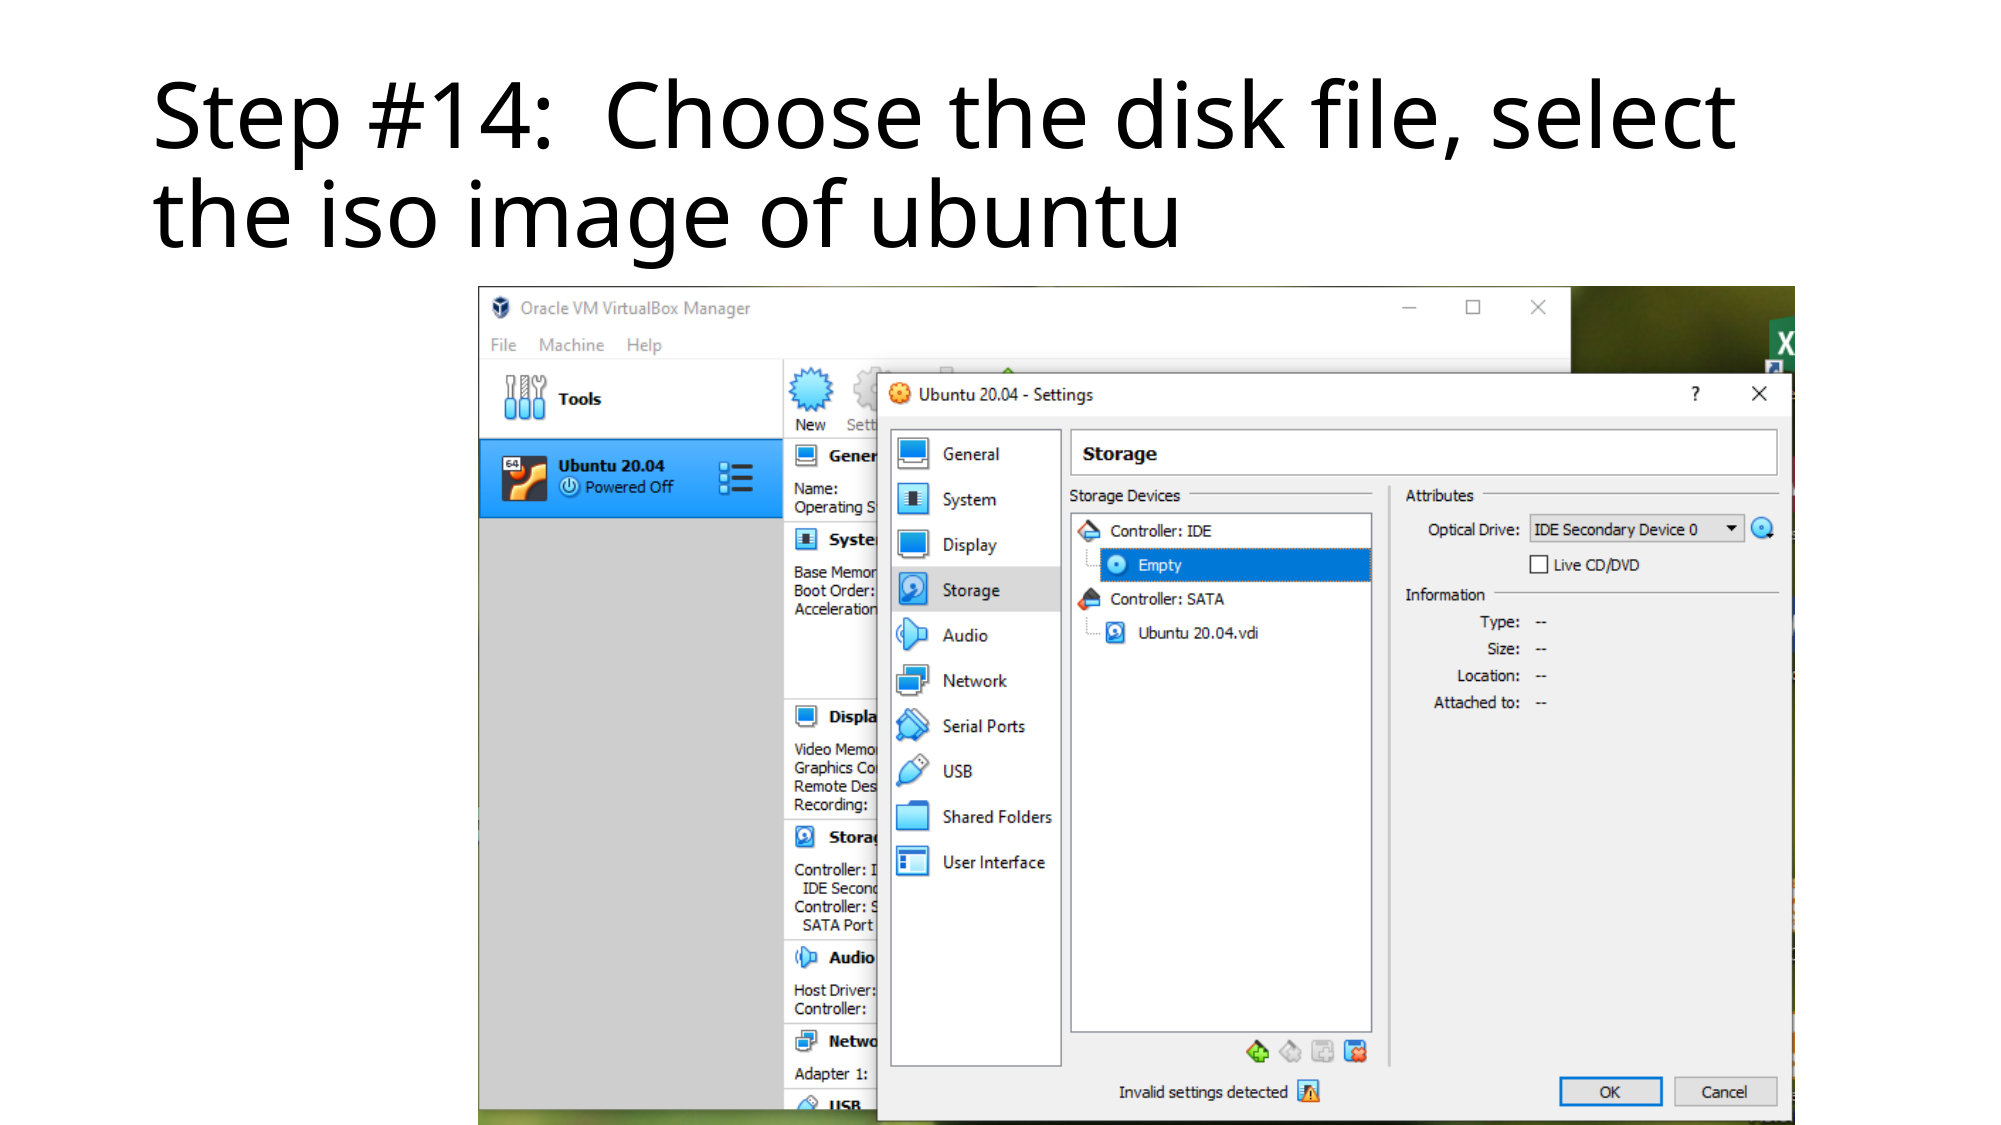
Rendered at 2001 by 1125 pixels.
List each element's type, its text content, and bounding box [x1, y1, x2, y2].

title Step #14: Choose the disk file, select the iso image of ubuntu [137, 59, 1863, 278]
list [478, 286, 1795, 1125]
